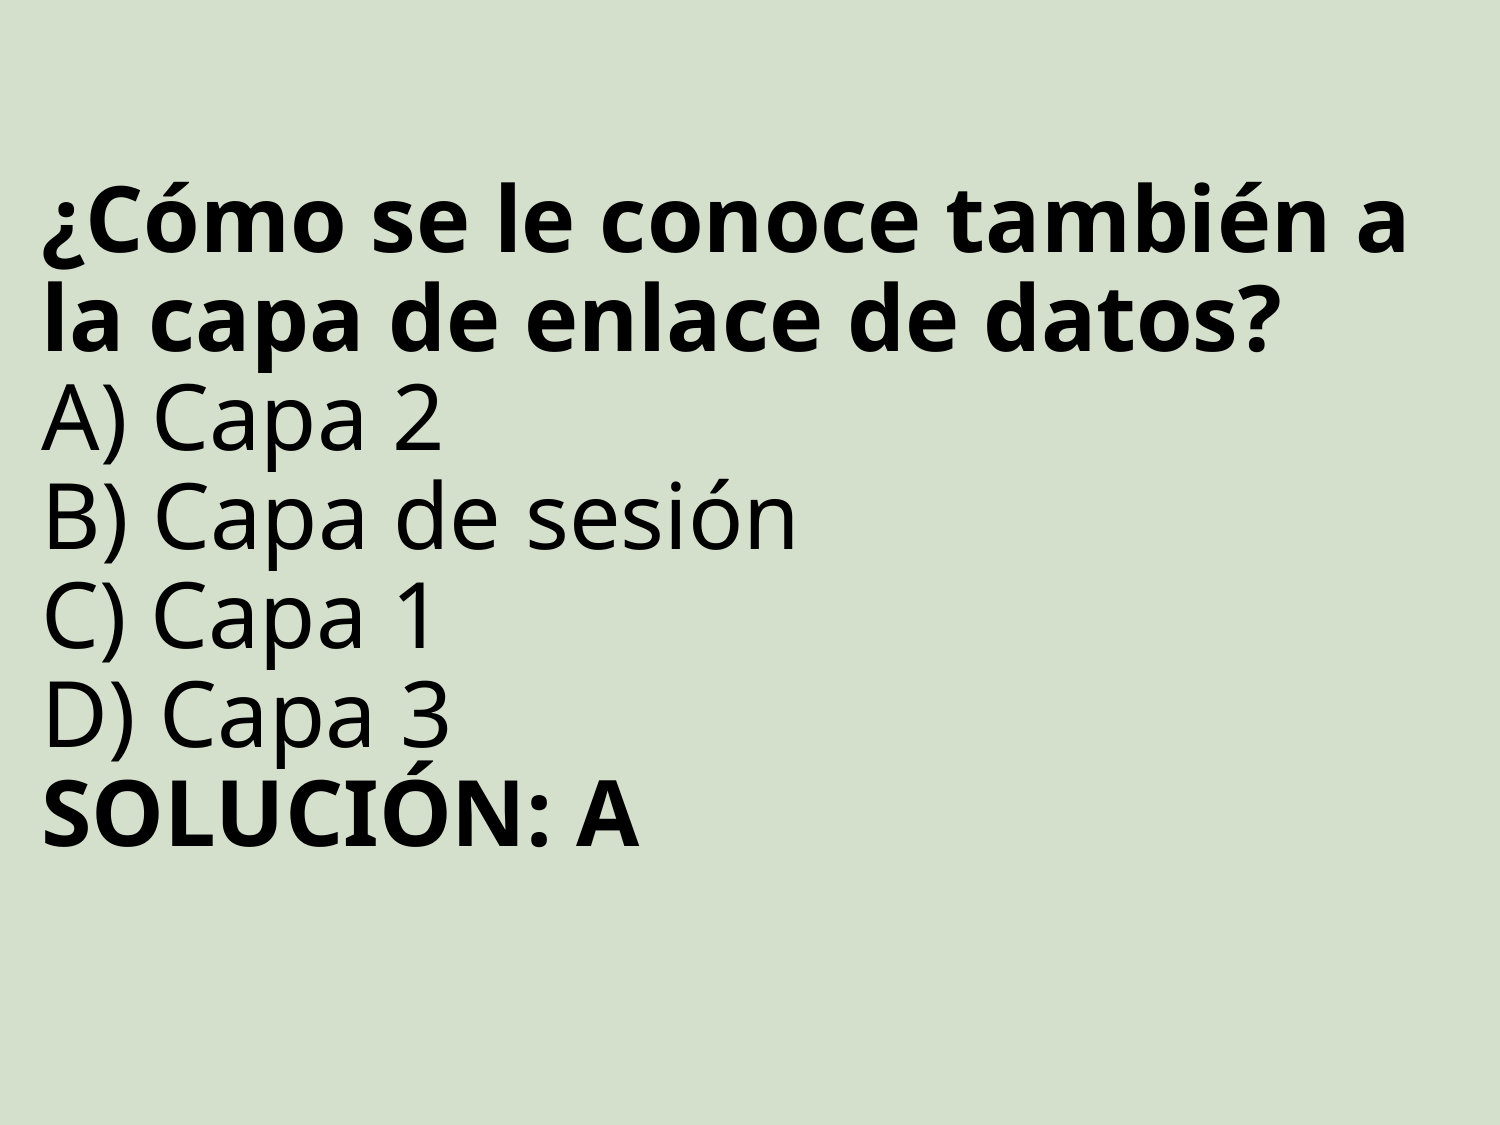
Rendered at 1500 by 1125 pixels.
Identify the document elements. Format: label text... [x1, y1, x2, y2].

title ¿Cómo se le conoce también a la capa de enlace de datos? A) Capa 2 B) Capa de sesión C) Capa 1 D) Capa 3 SOLUCIÓN: A [26, 166, 1469, 960]
